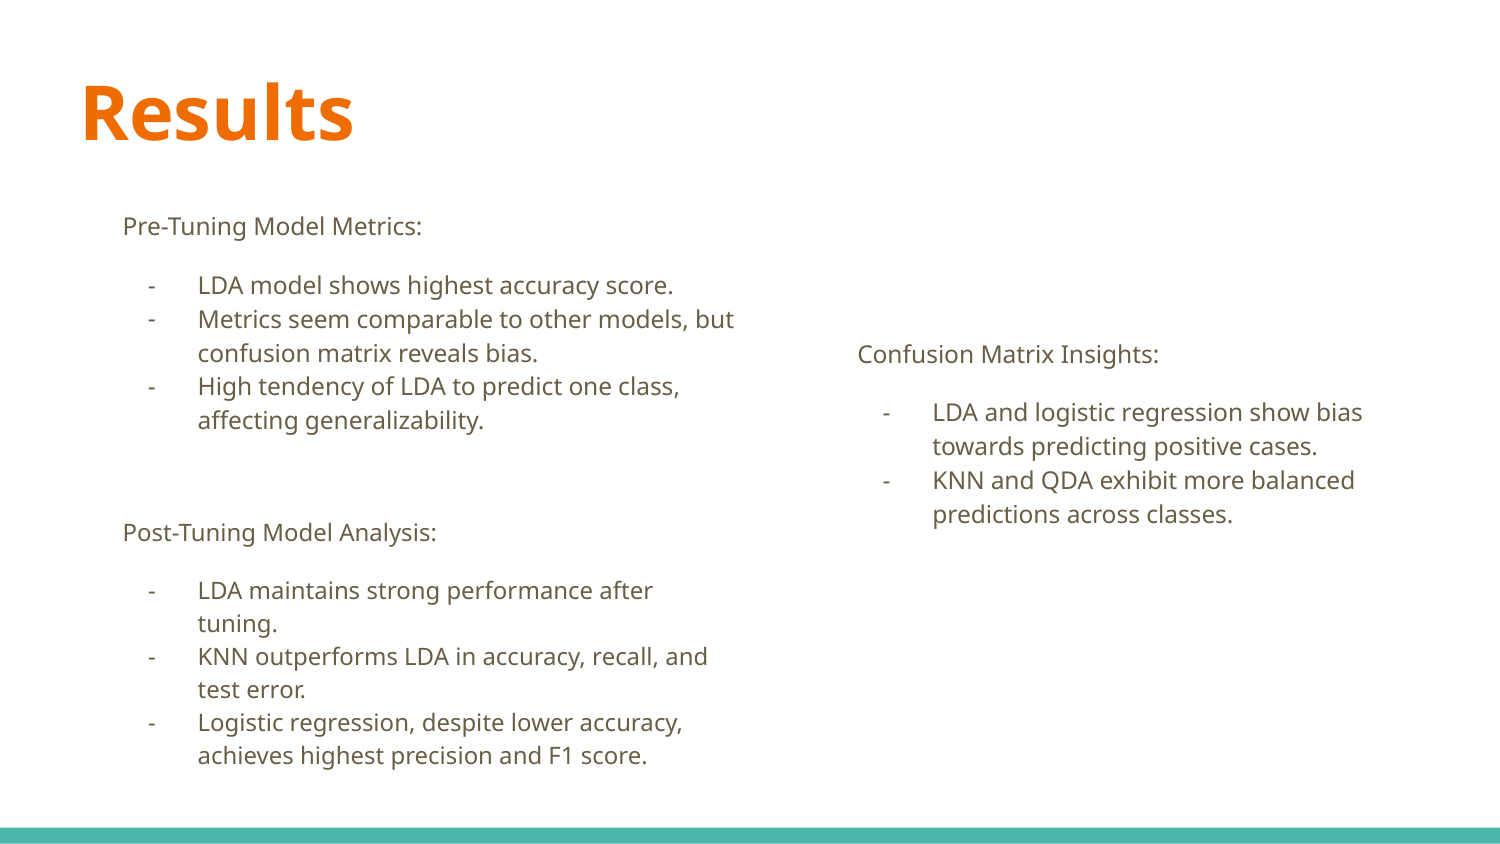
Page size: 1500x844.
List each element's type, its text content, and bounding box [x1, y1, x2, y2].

list Confusion Matrix Insights: LDA and logistic regression show bias towards predicting positive cases. KNN and QDA exhibit more balanced predictions across classes. [842, 319, 1418, 601]
title Results [64, 49, 1451, 166]
list Post-Tuning Model Analysis: LDA maintains strong performance after tuning. KNN outperforms LDA in accuracy, recall, and test error. Logistic regression, despite lower accuracy, achieves highest precision and F1 score. [107, 498, 750, 780]
list Pre-Tuning Model Metrics: LDA model shows highest accuracy score. Metrics seem comparable to other models, but confusion matrix reveals bias. High tendency of LDA to predict one class, affecting generalizability. [107, 191, 754, 485]
